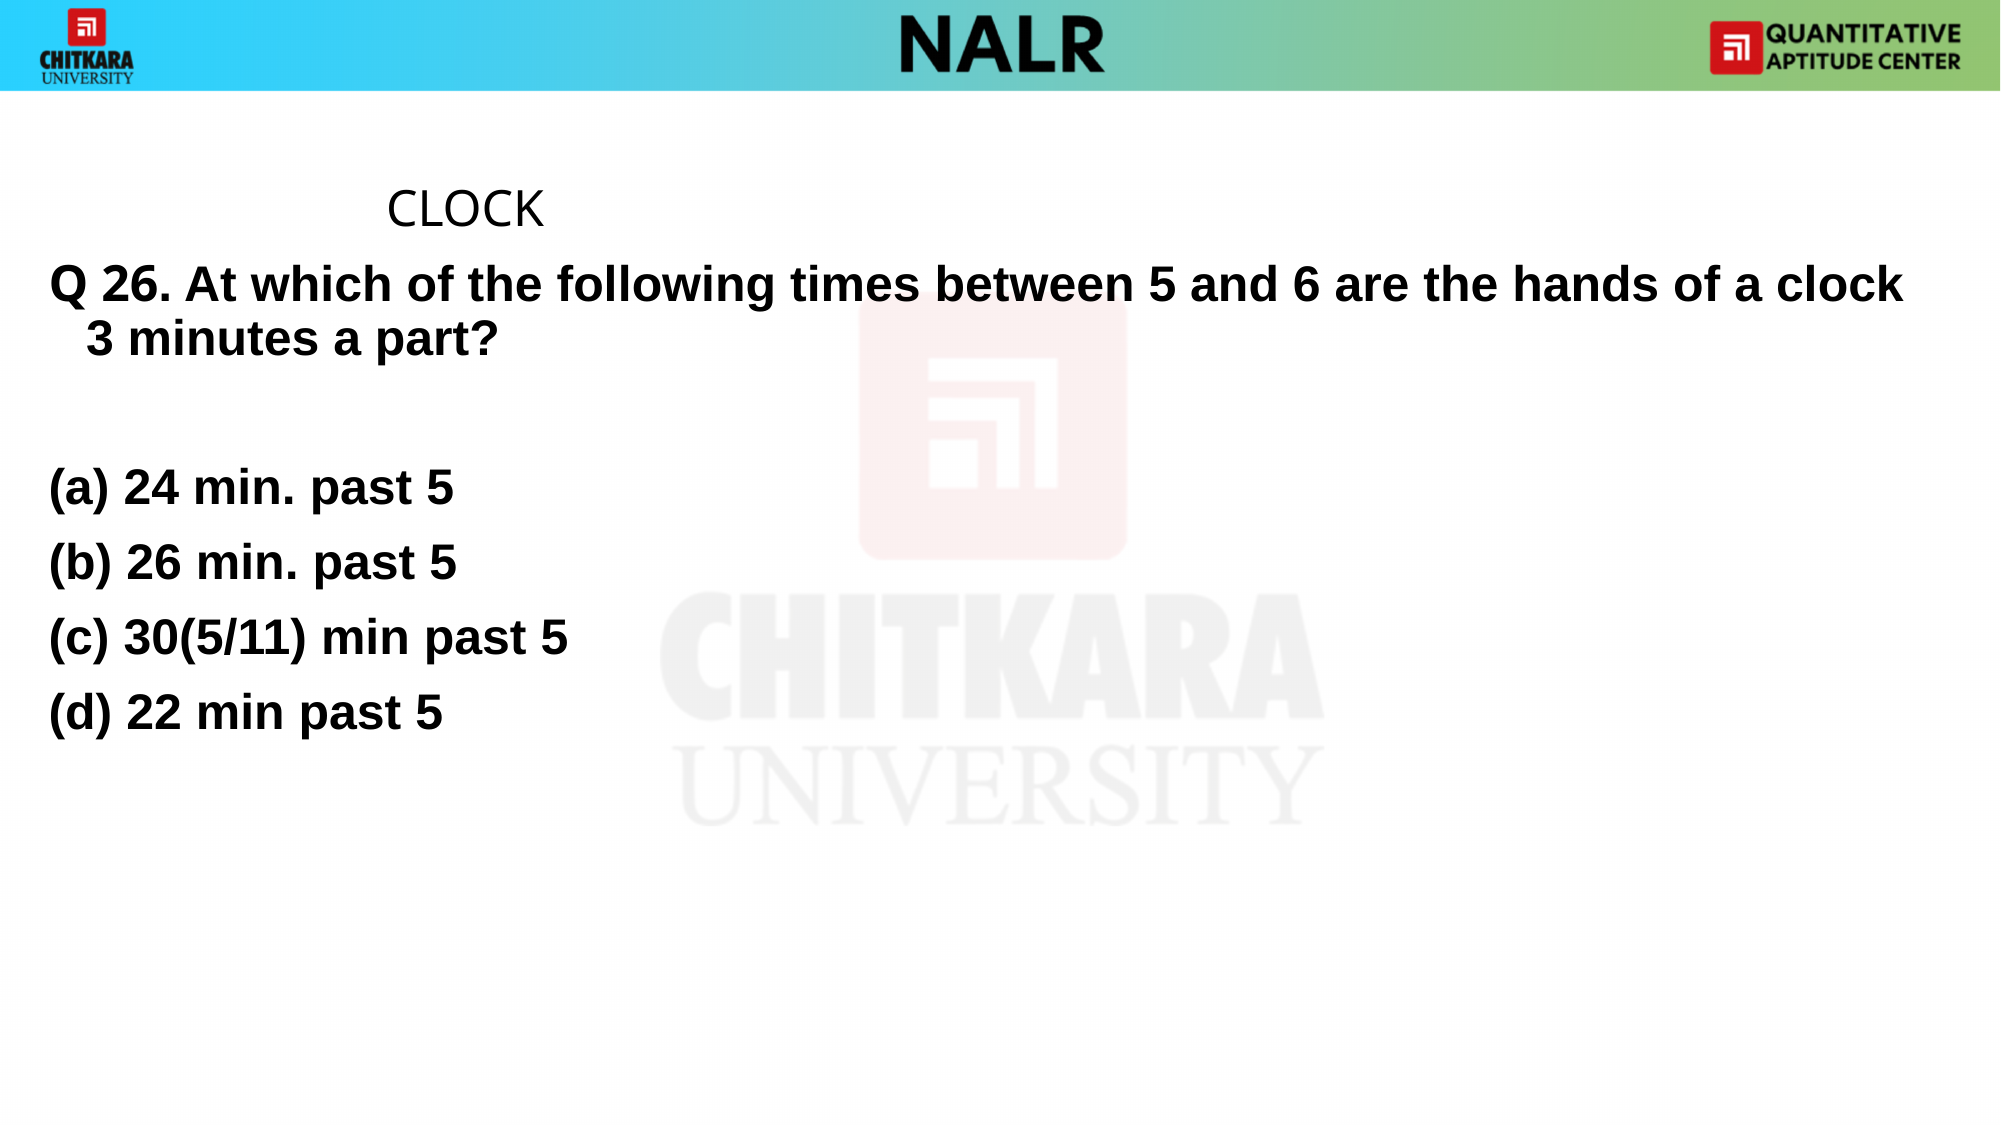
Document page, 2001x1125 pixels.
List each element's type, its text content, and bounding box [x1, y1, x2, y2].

list CLOCK Q 26. At which of the following times between 5 and 6 are the hands of a clock 3 minutes a part? 24 min. past 5 (b) 26 min. past 5 (c) 30(5/11) min past 5 (d) 22 min past 5 [33, 175, 1959, 1053]
title [41, 31, 1959, 142]
picture [0, 0, 2001, 1125]
